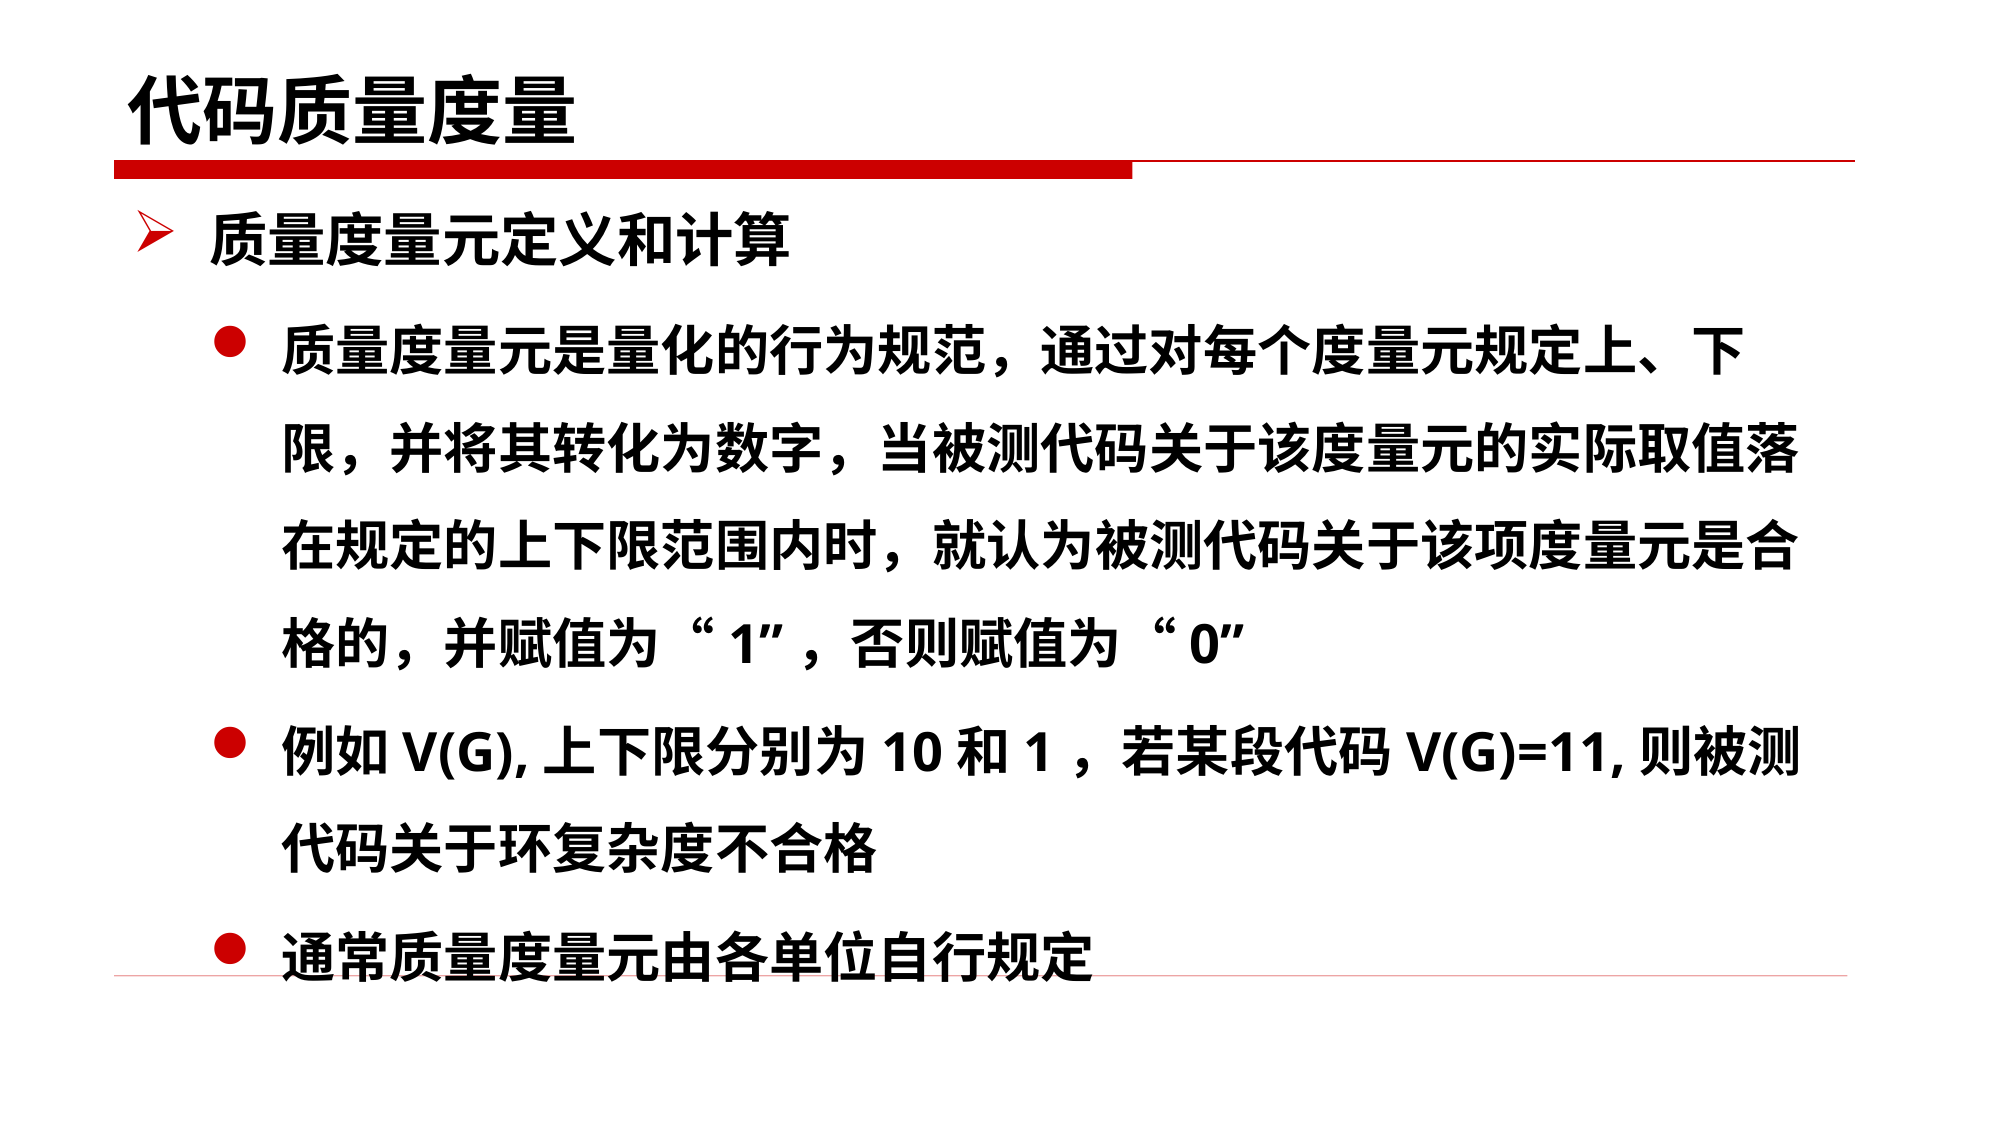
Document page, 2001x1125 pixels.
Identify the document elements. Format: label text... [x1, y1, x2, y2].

list 质量度量元定义和计算 质量度量元是量化的行为规范，通过对每个度量元规定上、下限，并将其转化为数字，当被测代码关于该度量元的实际取值落在规定的上下限范围内时，就认为被测代码关于该项度量元是合格的，并赋值为“1”，否则赋值为“0” 例如V(G),上下限分别为10和1，若某段代码V(G)=11,则被测代码关于环复杂度不合格 通常质量度量元由各单位自行规定 [117, 160, 1868, 861]
title 代码质量度量 [112, 42, 1863, 161]
